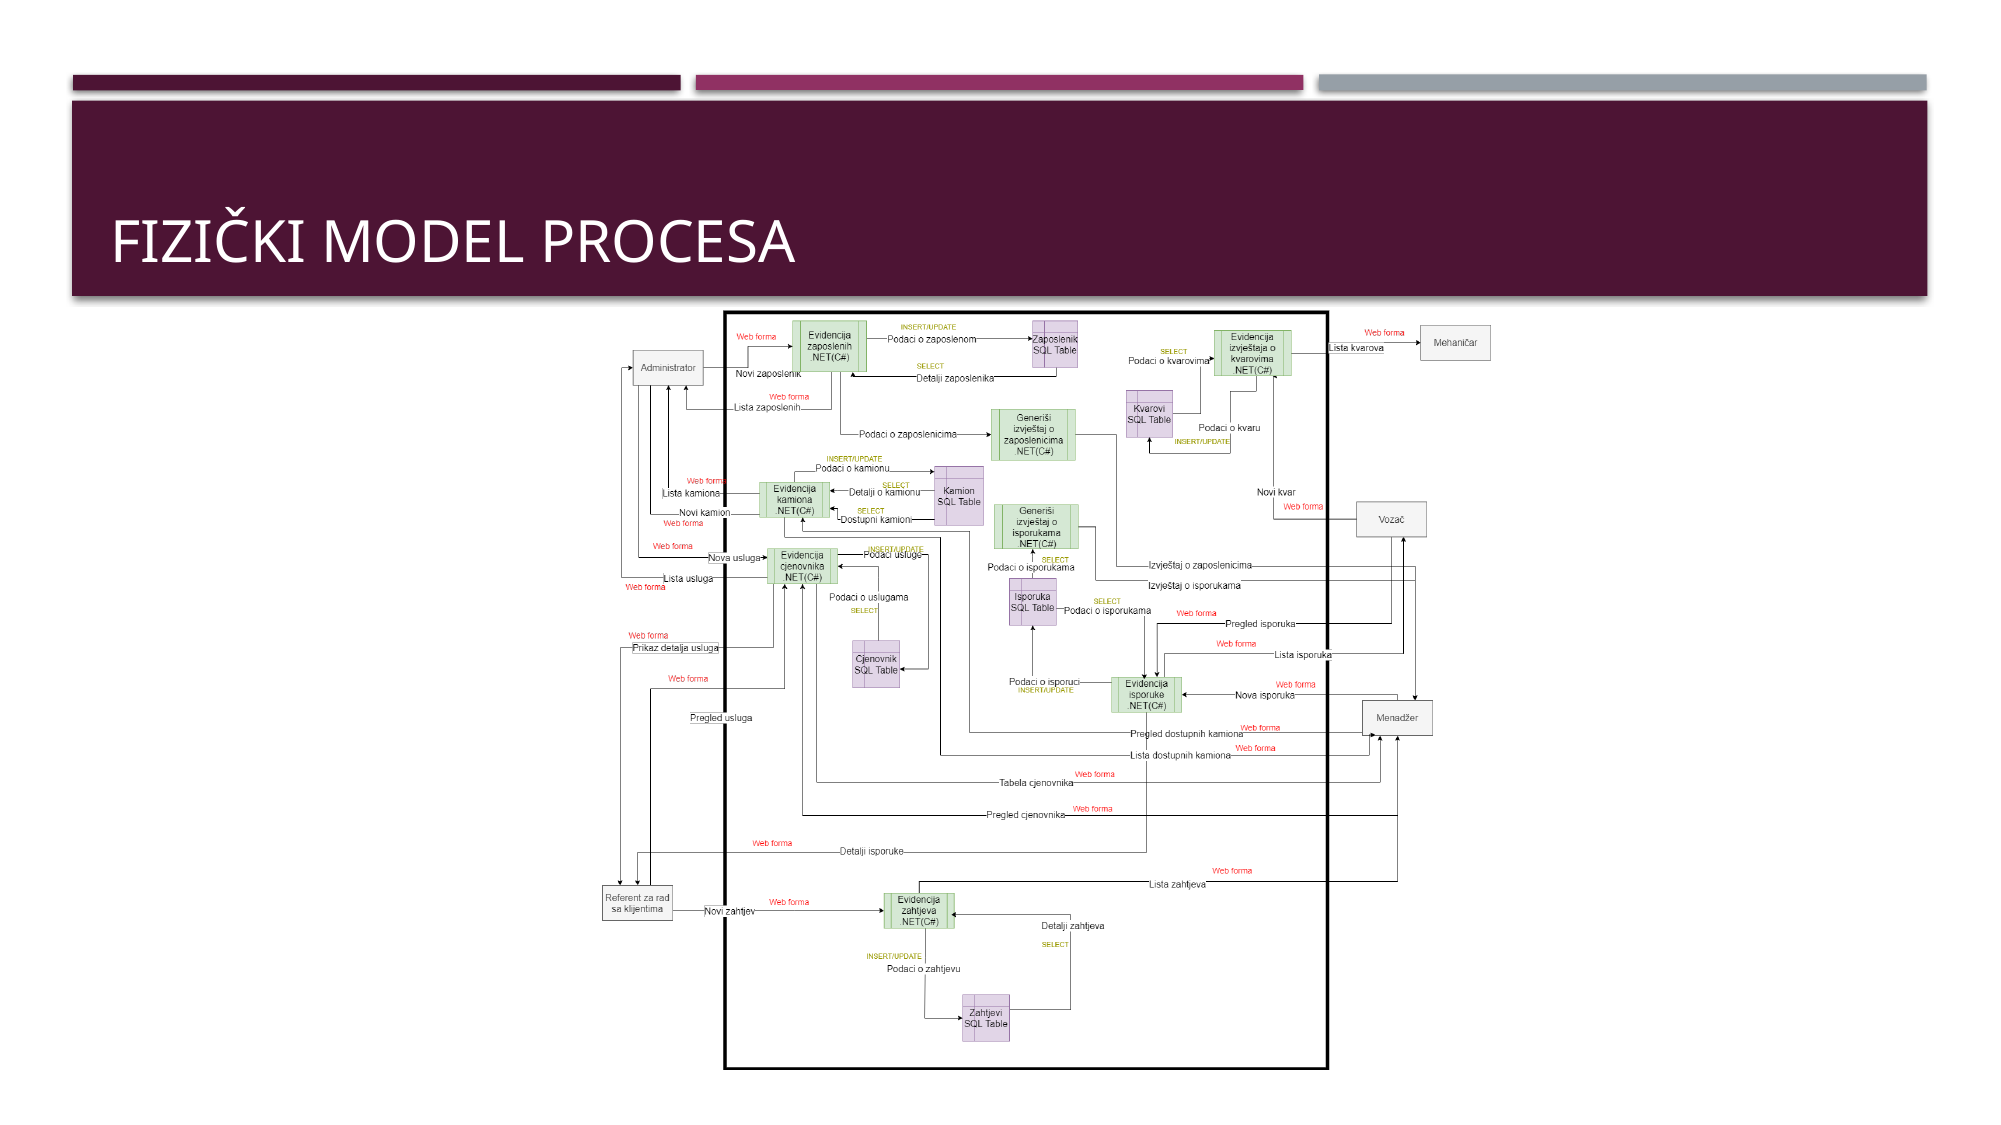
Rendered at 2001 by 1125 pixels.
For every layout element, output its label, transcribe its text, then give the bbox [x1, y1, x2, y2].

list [602, 309, 1492, 1070]
title Fizički model procesa [95, 115, 1905, 282]
